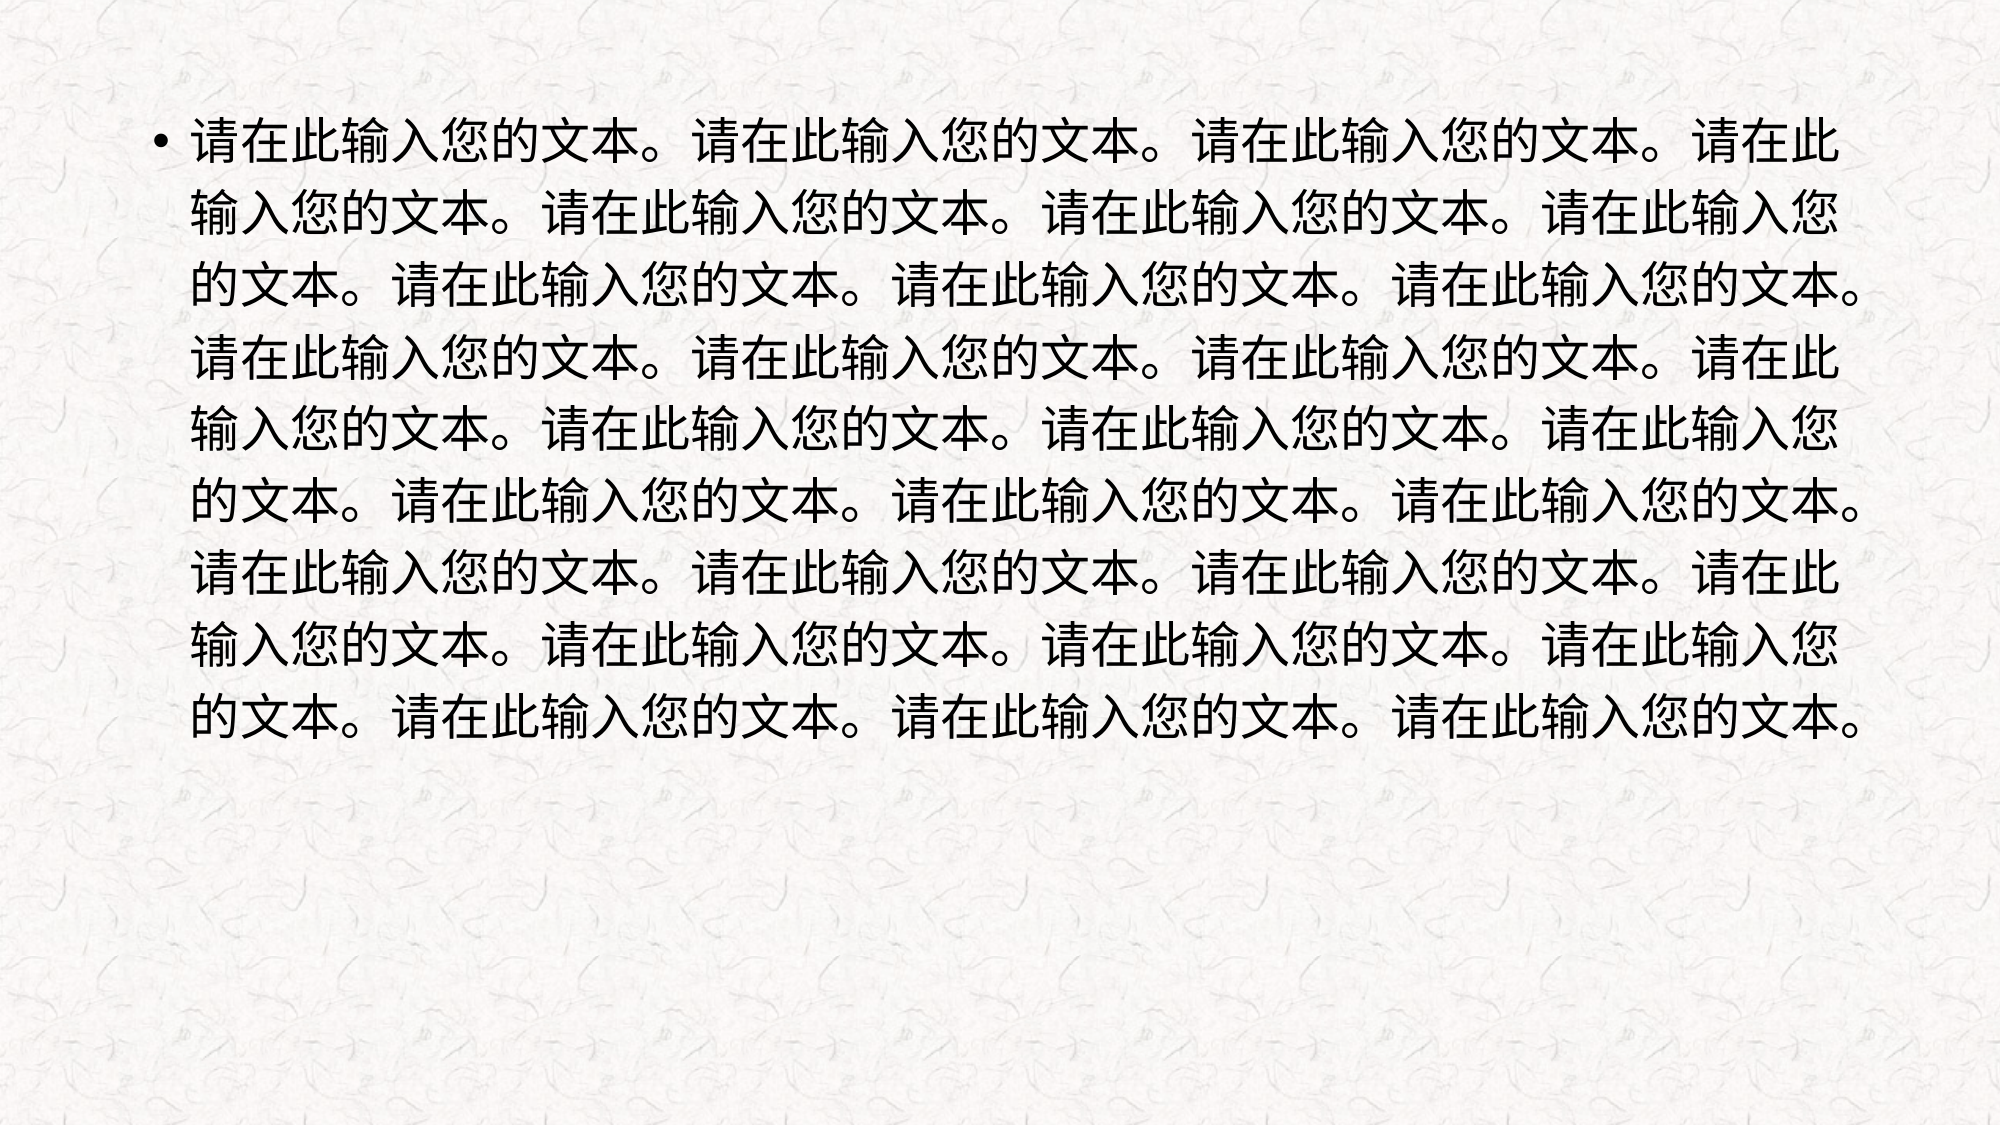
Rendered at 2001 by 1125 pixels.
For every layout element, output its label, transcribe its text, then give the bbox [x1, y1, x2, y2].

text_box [0, 0, 2000, 1125]
list 请在此输入您的文本。请在此输入您的文本。请在此输入您的文本。请在此输入您的文本。请在此输入您的文本。请在此输入您的文本。请在此输入您的文本。请在此输入您的文本。请在此输入您的文本。请在此输入您的文本。请在此输入您的文本。请在此输入您的文本。请在此输入您的文本。请在此输入您的文本。请在此输入您的文本。请在此输入您的文本。请在此输入您的文本。请在此输入您的文本。请在此输入您的文本。请在此输入您的文本。请在此输入您的文本。请在此输入您的文本。请在此输入您的文本。请在此输入您的文本。请在此输入您的文本。请在此输入您的文本。请在此输入您的文本。请在此输入您的文本。请在此输入您的文本。请在此输入您的文本。 [137, 90, 1863, 1003]
